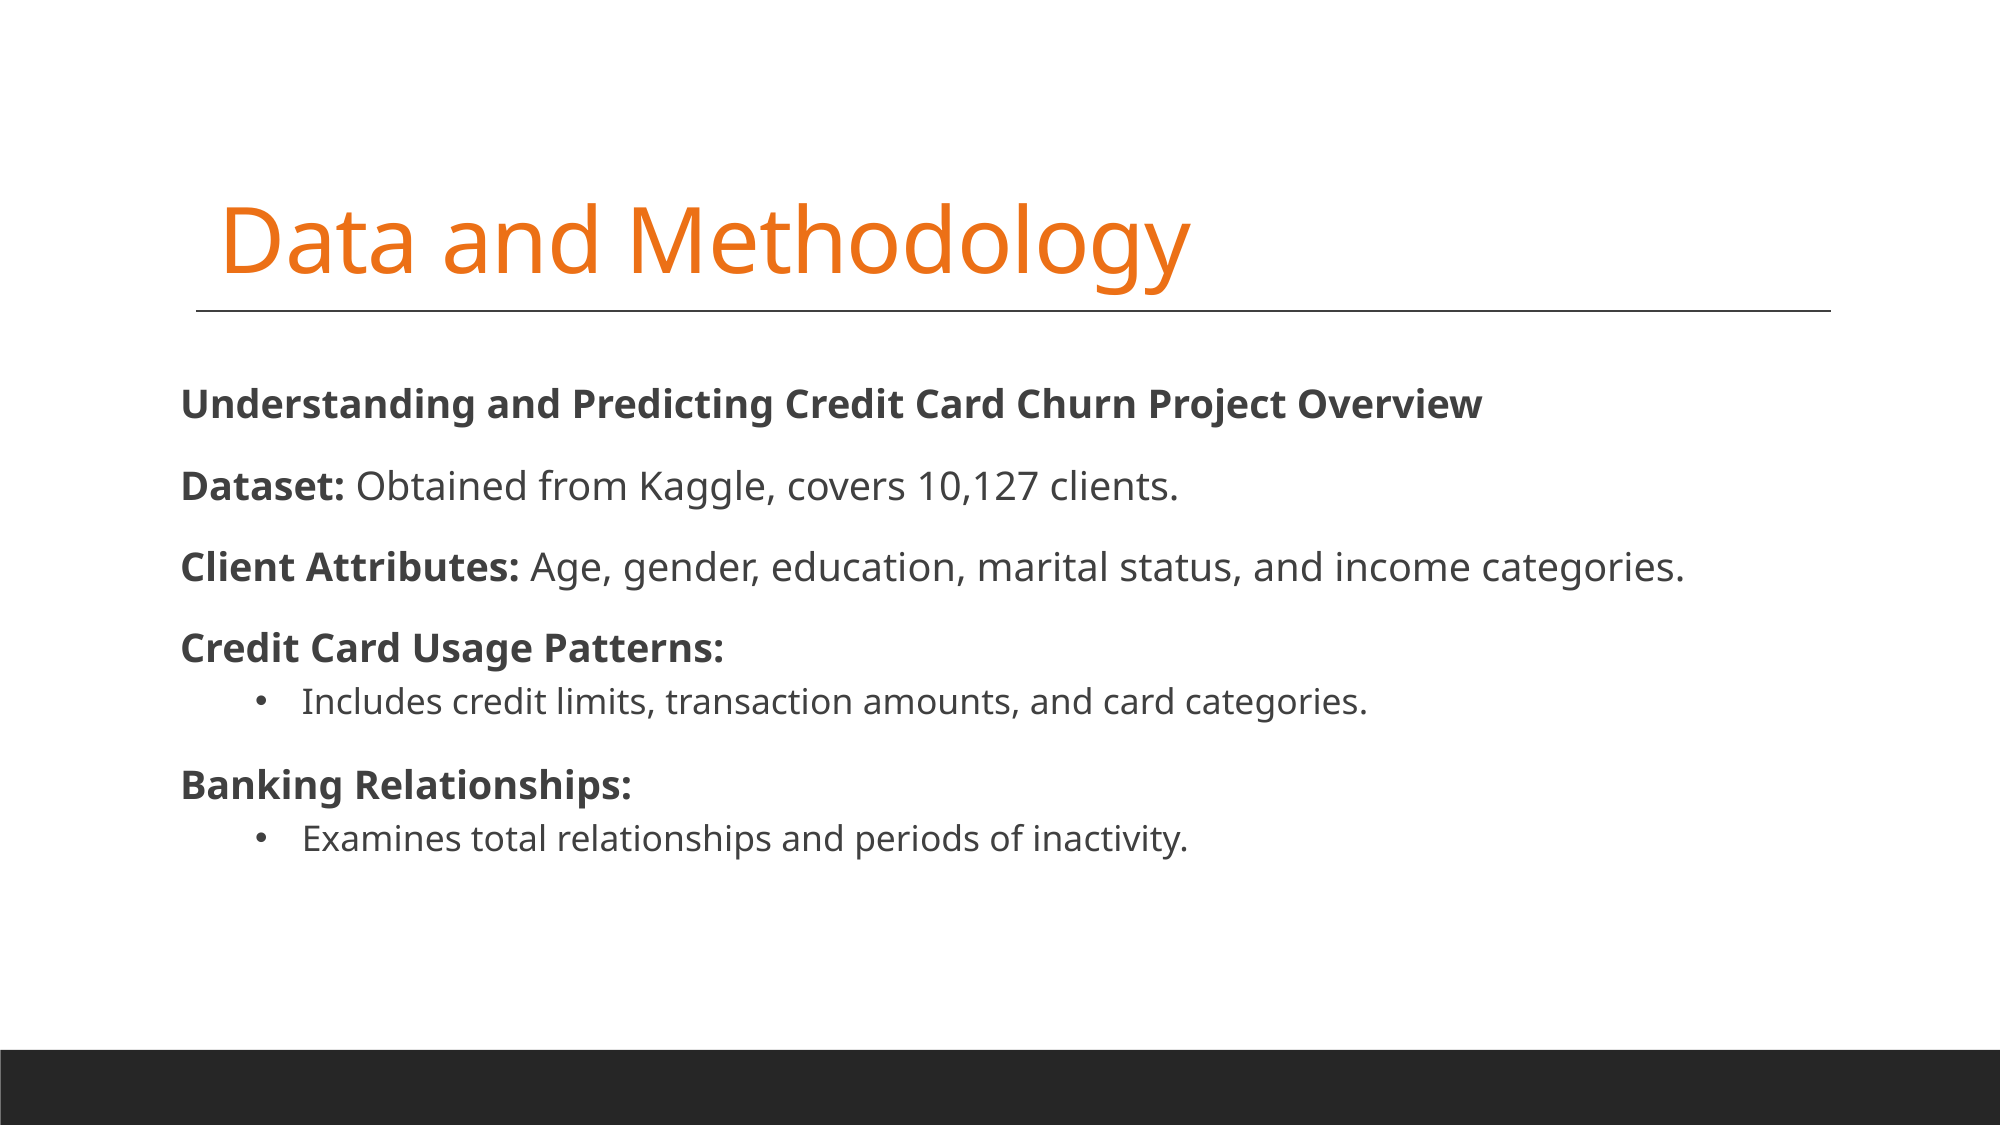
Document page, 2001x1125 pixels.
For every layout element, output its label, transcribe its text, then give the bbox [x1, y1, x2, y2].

title Data and Methodology [180, 185, 1830, 301]
list Understanding and Predicting Credit Card Churn Project Overview Dataset: Obtained from Kaggle, covers 10,127 clients. Client Attributes: Age, gender, education, marital status, and income categories. Credit Card Usage Patterns: Includes credit limits, transaction amounts, and card categories. Banking Relationships: Examines total relationships and periods of inactivity. [180, 367, 1830, 963]
